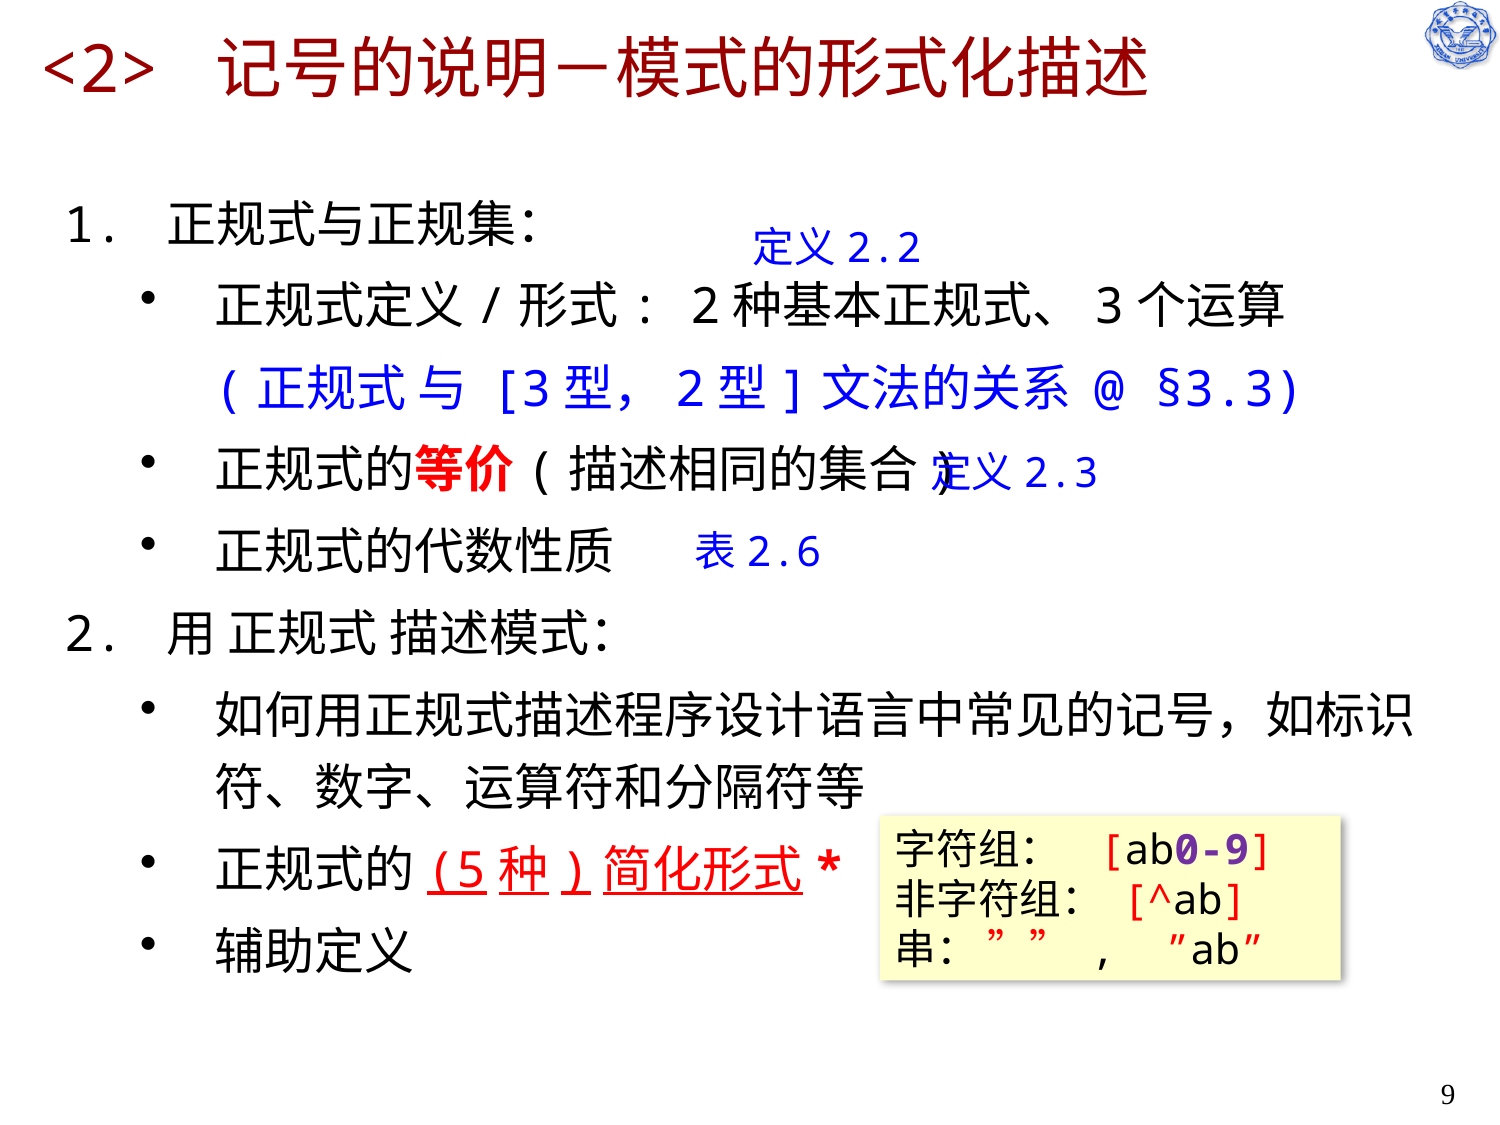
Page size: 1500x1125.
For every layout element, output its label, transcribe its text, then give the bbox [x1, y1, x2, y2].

text_box 字符组： [ab0-9] 非字符组： [^ab] 串： ”” , ”ab” [879, 815, 1341, 981]
text_box 1. 正规式与正规集： 正规式定义/形式: 2种基本正规式、3个运算 (正规式 与 [3型，2型]文法的关系 @ §3.3) 正规式的等价(描述相同的集合) 正规式的代数性质 2. 用 正规式 描述模式： 如何用正规式描述程序设计语言中常见的记号，如标识符、数字、运算符和分隔符等 正规式的(5种)简化形式* 辅助定义 [49, 172, 1475, 988]
picture [1423, 0, 1500, 70]
text_box 定义2.3 [915, 438, 1129, 504]
slide_number 9 [1158, 1042, 1471, 1118]
text_box 表2.6 [679, 517, 846, 582]
text_box <2> 记号的说明－模式的形式化描述 [24, 18, 1213, 114]
text_box 定义2.2 [738, 213, 951, 279]
